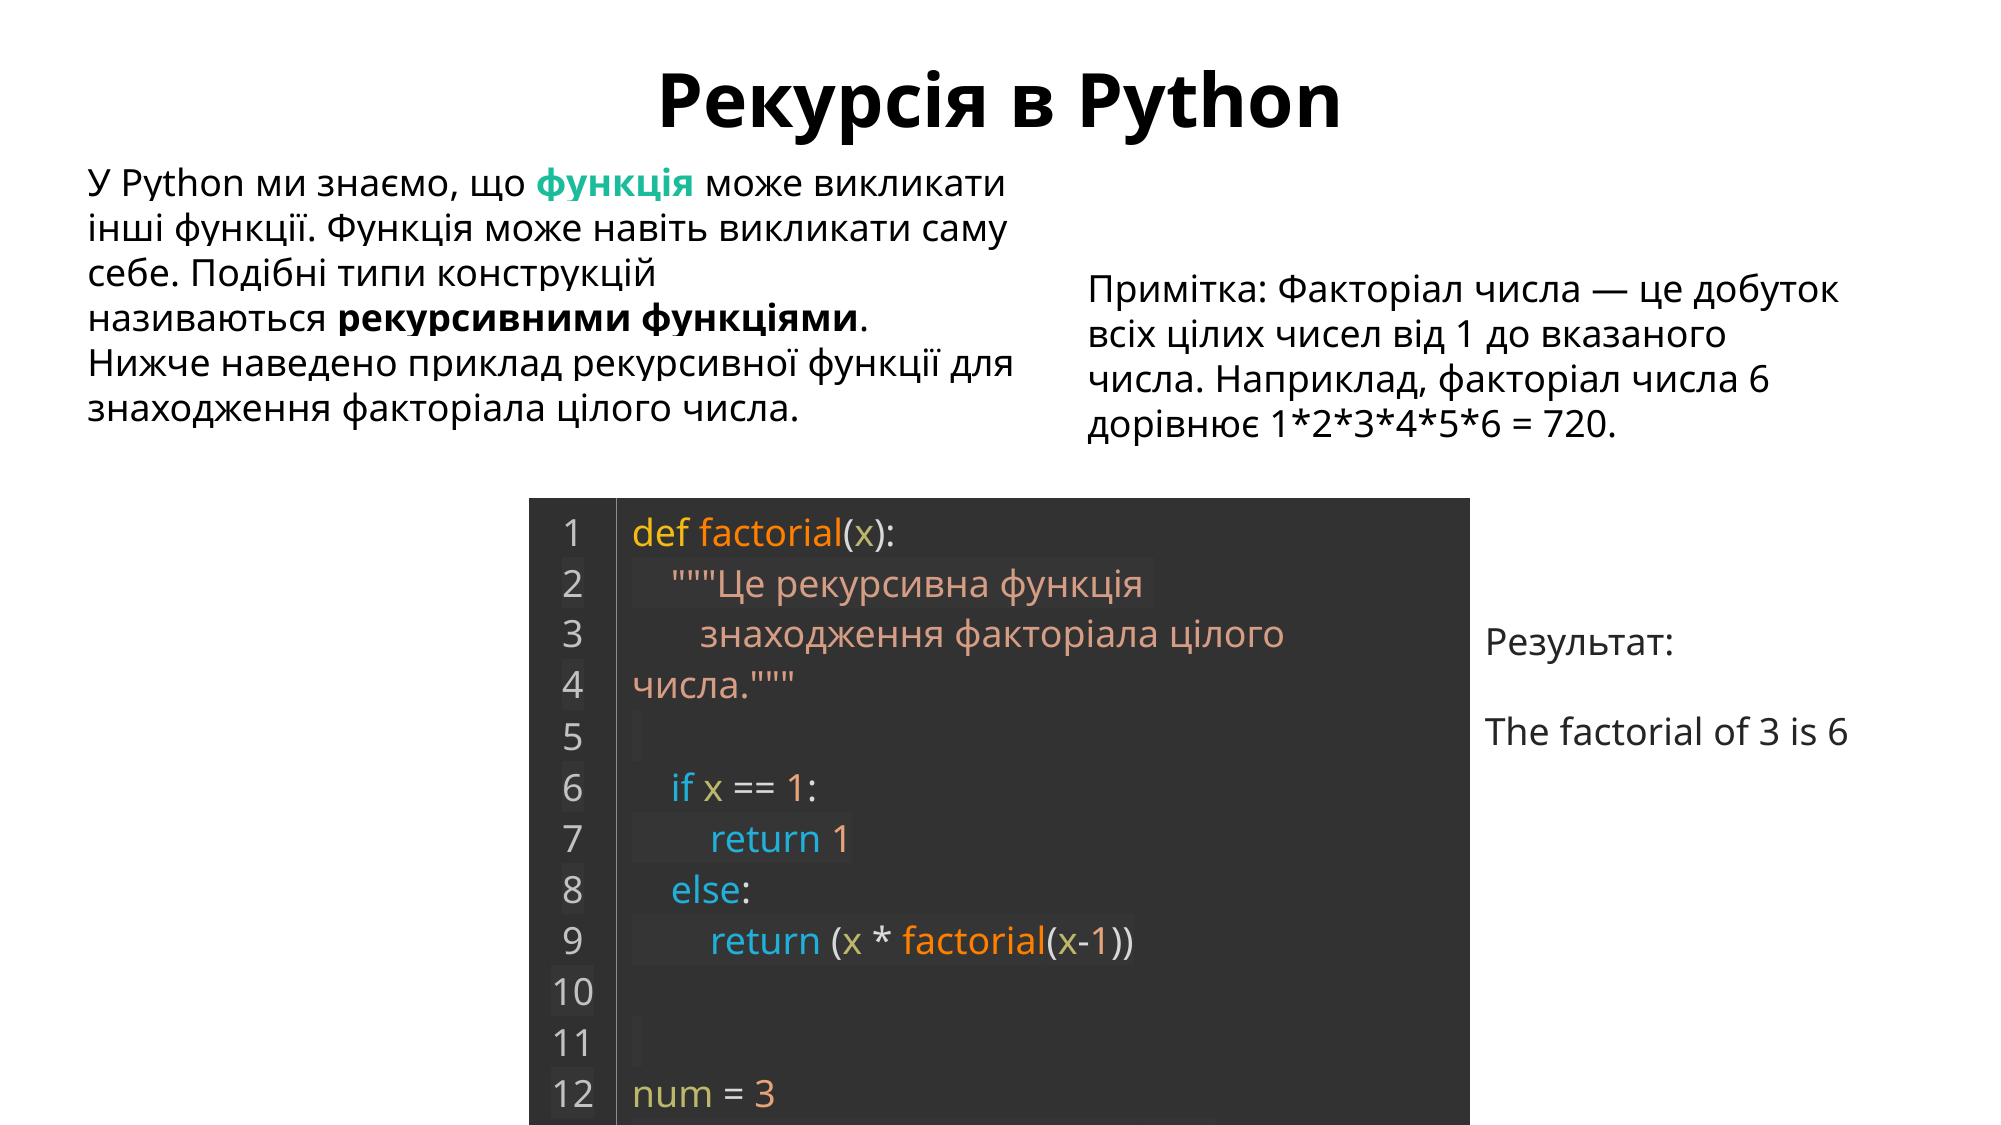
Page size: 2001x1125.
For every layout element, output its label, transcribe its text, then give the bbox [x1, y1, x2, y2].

table_header def factorial(x): """Це рекурсивна функція знаходження факторіала цілого числа.""" if x == 1: return 1 else: return (x * factorial(x-1)) num = 3 print("The factorial of", num, "is", factorial(num)) [617, 498, 1470, 1125]
text_box Результат: The factorial of 3 is 6 [1470, 610, 1954, 851]
text_box Рекурсія в Python [0, 45, 2000, 150]
text_box У Python ми знаємо, що функція може викликати інші функції. Функція може навіть викликати саму себе. Подібні типи конструкцій називаються рекурсивними функціями. Нижче наведено приклад рекурсивної функції для знаходження факторіала цілого числа. [72, 151, 1073, 436]
text_box Примітка: Факторіал числа — це добуток всіх цілих чисел від 1 до вказаного числа. Наприклад, факторіал числа 6 дорівнює 1*2*3*4*5*6 = 720. [1072, 257, 1868, 452]
table_header 1 2 3 4 5 6 7 8 9 10 11 12 [529, 498, 616, 1125]
